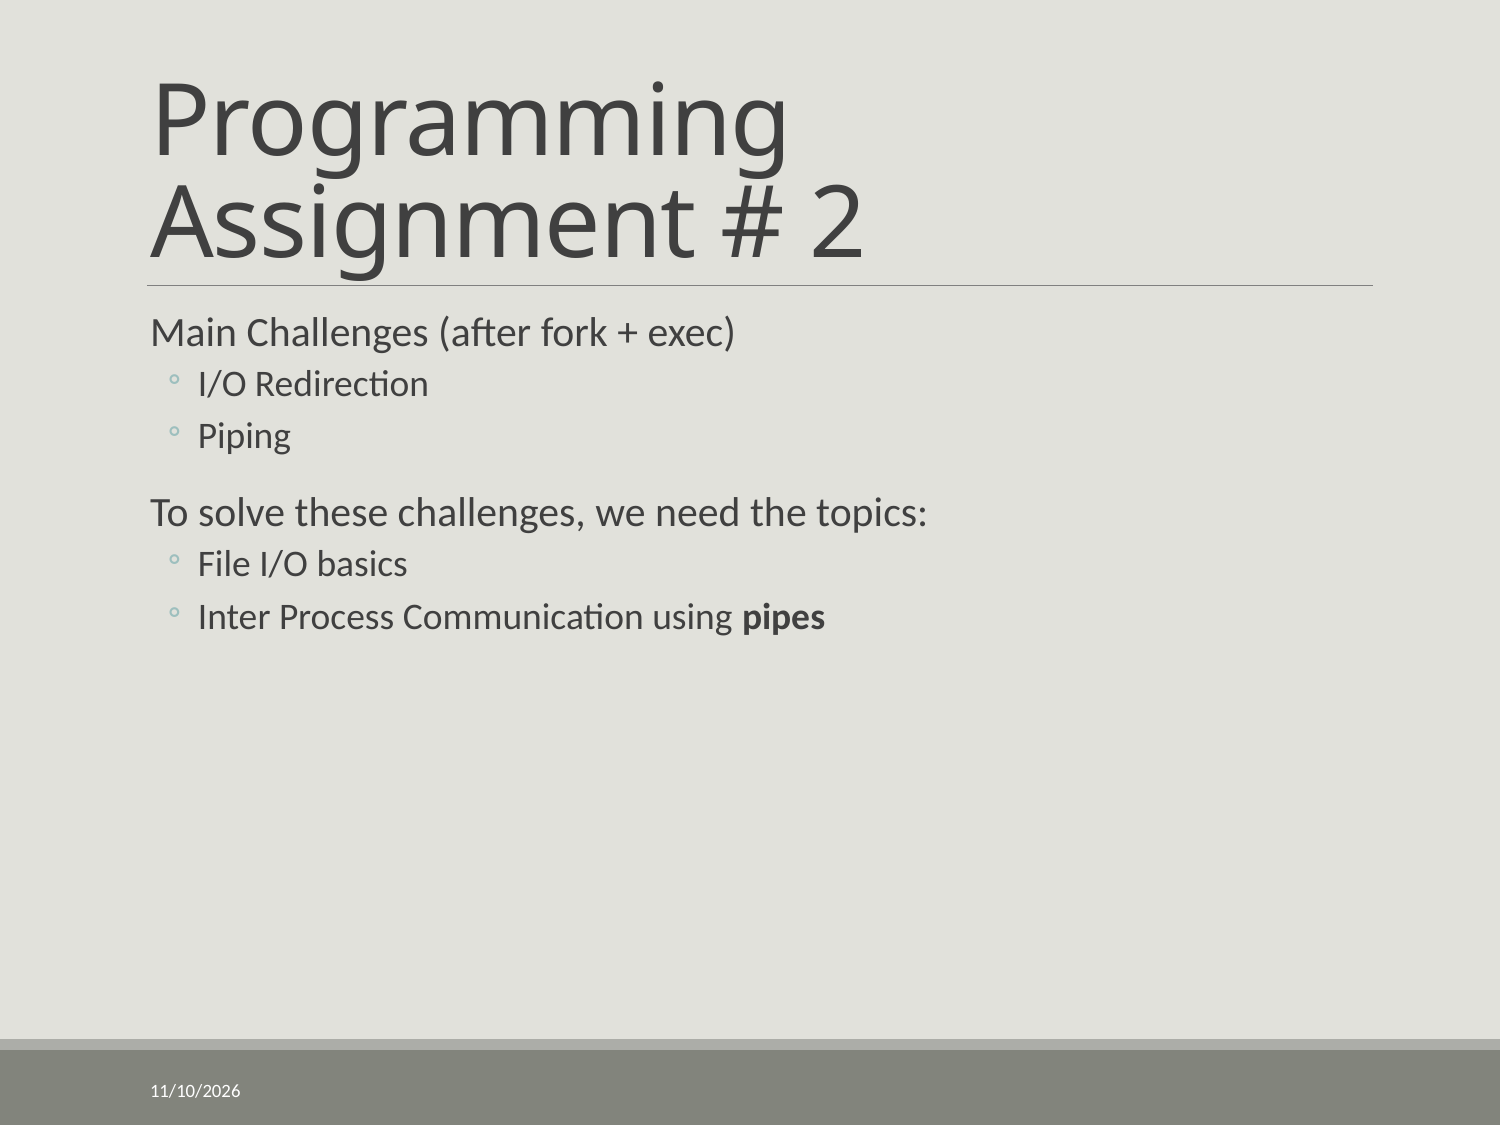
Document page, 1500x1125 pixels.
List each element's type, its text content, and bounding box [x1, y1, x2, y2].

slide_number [135, 1059, 440, 1120]
title Programming Assignment # 2 [135, 47, 1373, 285]
list Main Challenges (after fork + exec) I/O Redirection Piping To solve these challenges, we need the topics: File I/O basics Inter Process Communication using pipes [135, 302, 1373, 963]
